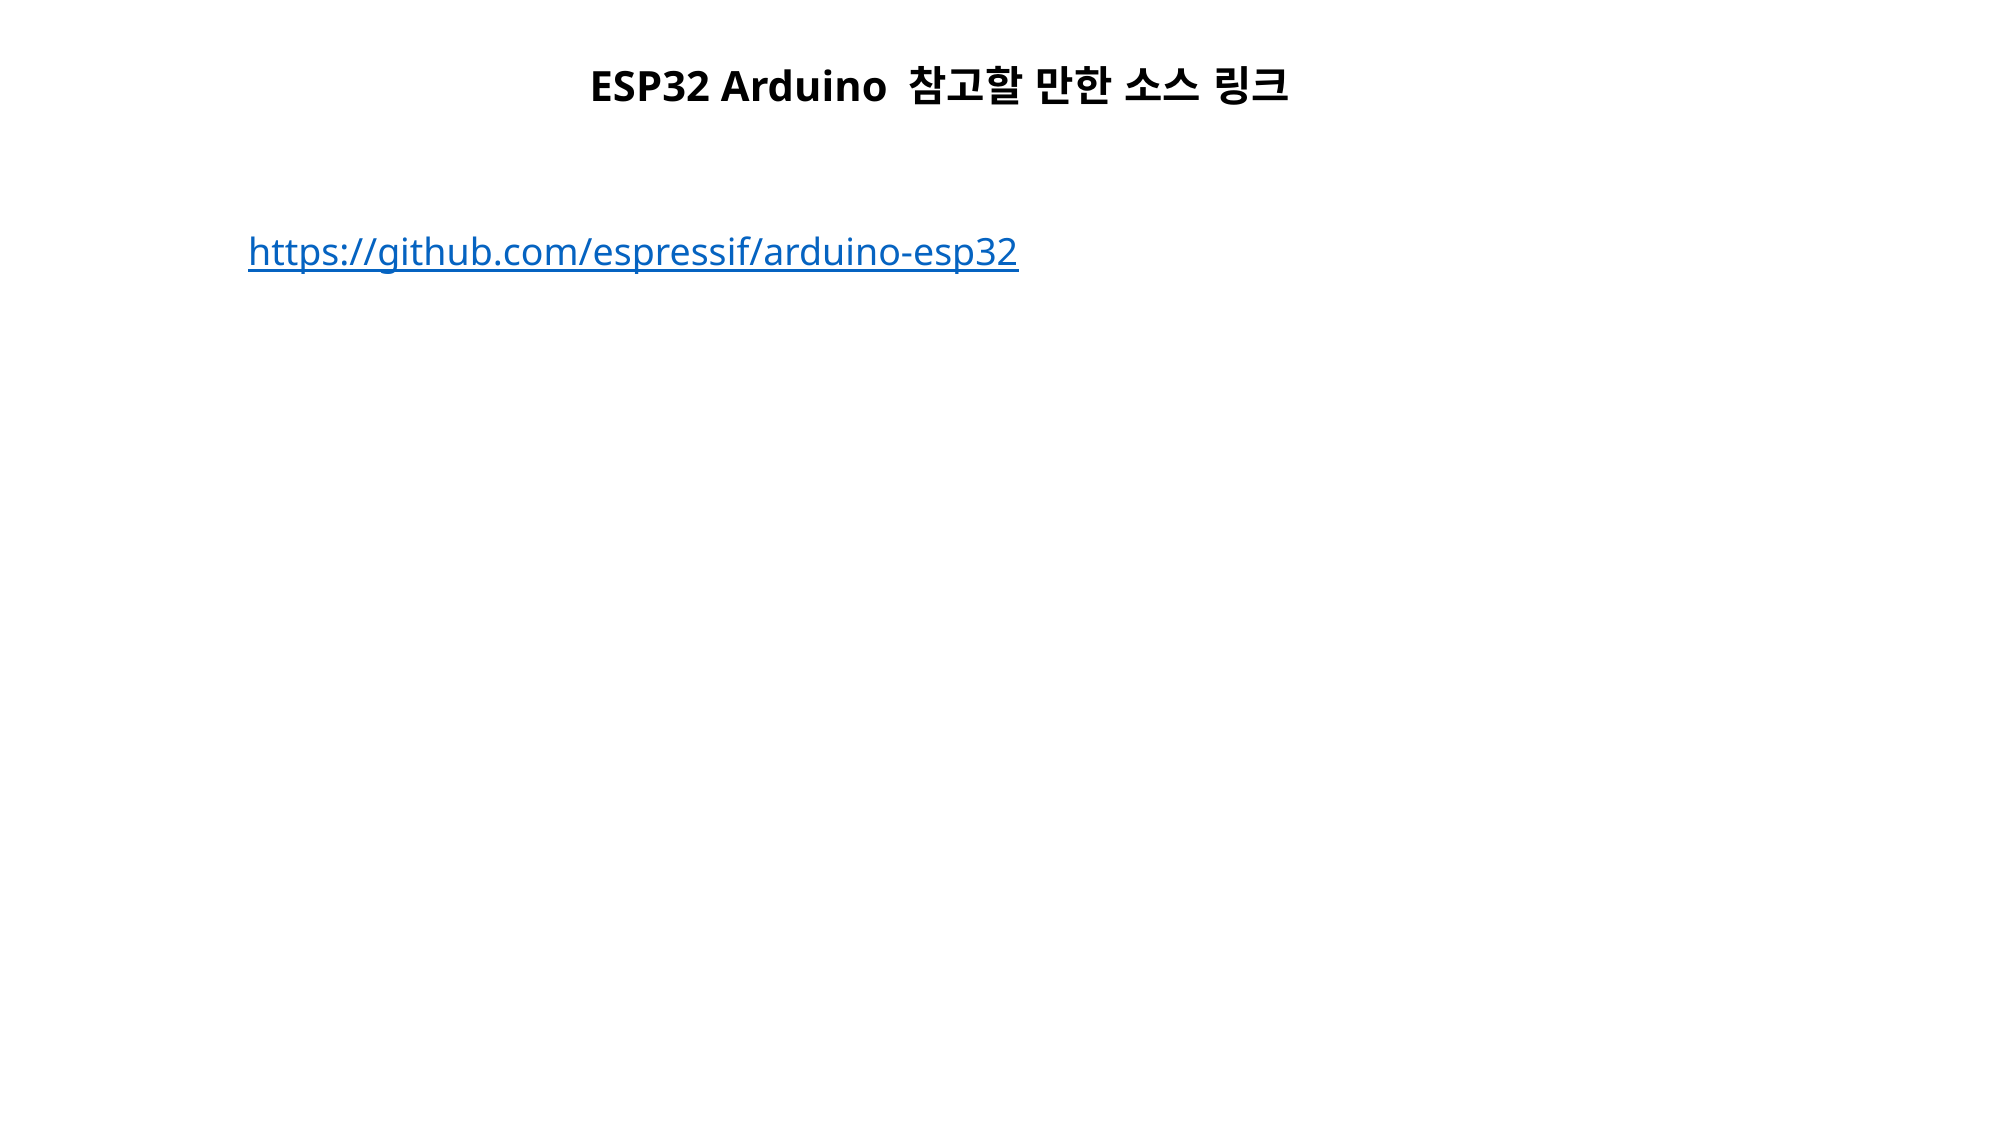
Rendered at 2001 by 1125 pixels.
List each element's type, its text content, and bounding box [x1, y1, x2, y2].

text_box ESP32 Arduino 참고할 만한 소스 링크 [574, 52, 1306, 118]
text_box https://github.com/espressif/arduino-esp32 [233, 221, 1234, 287]
